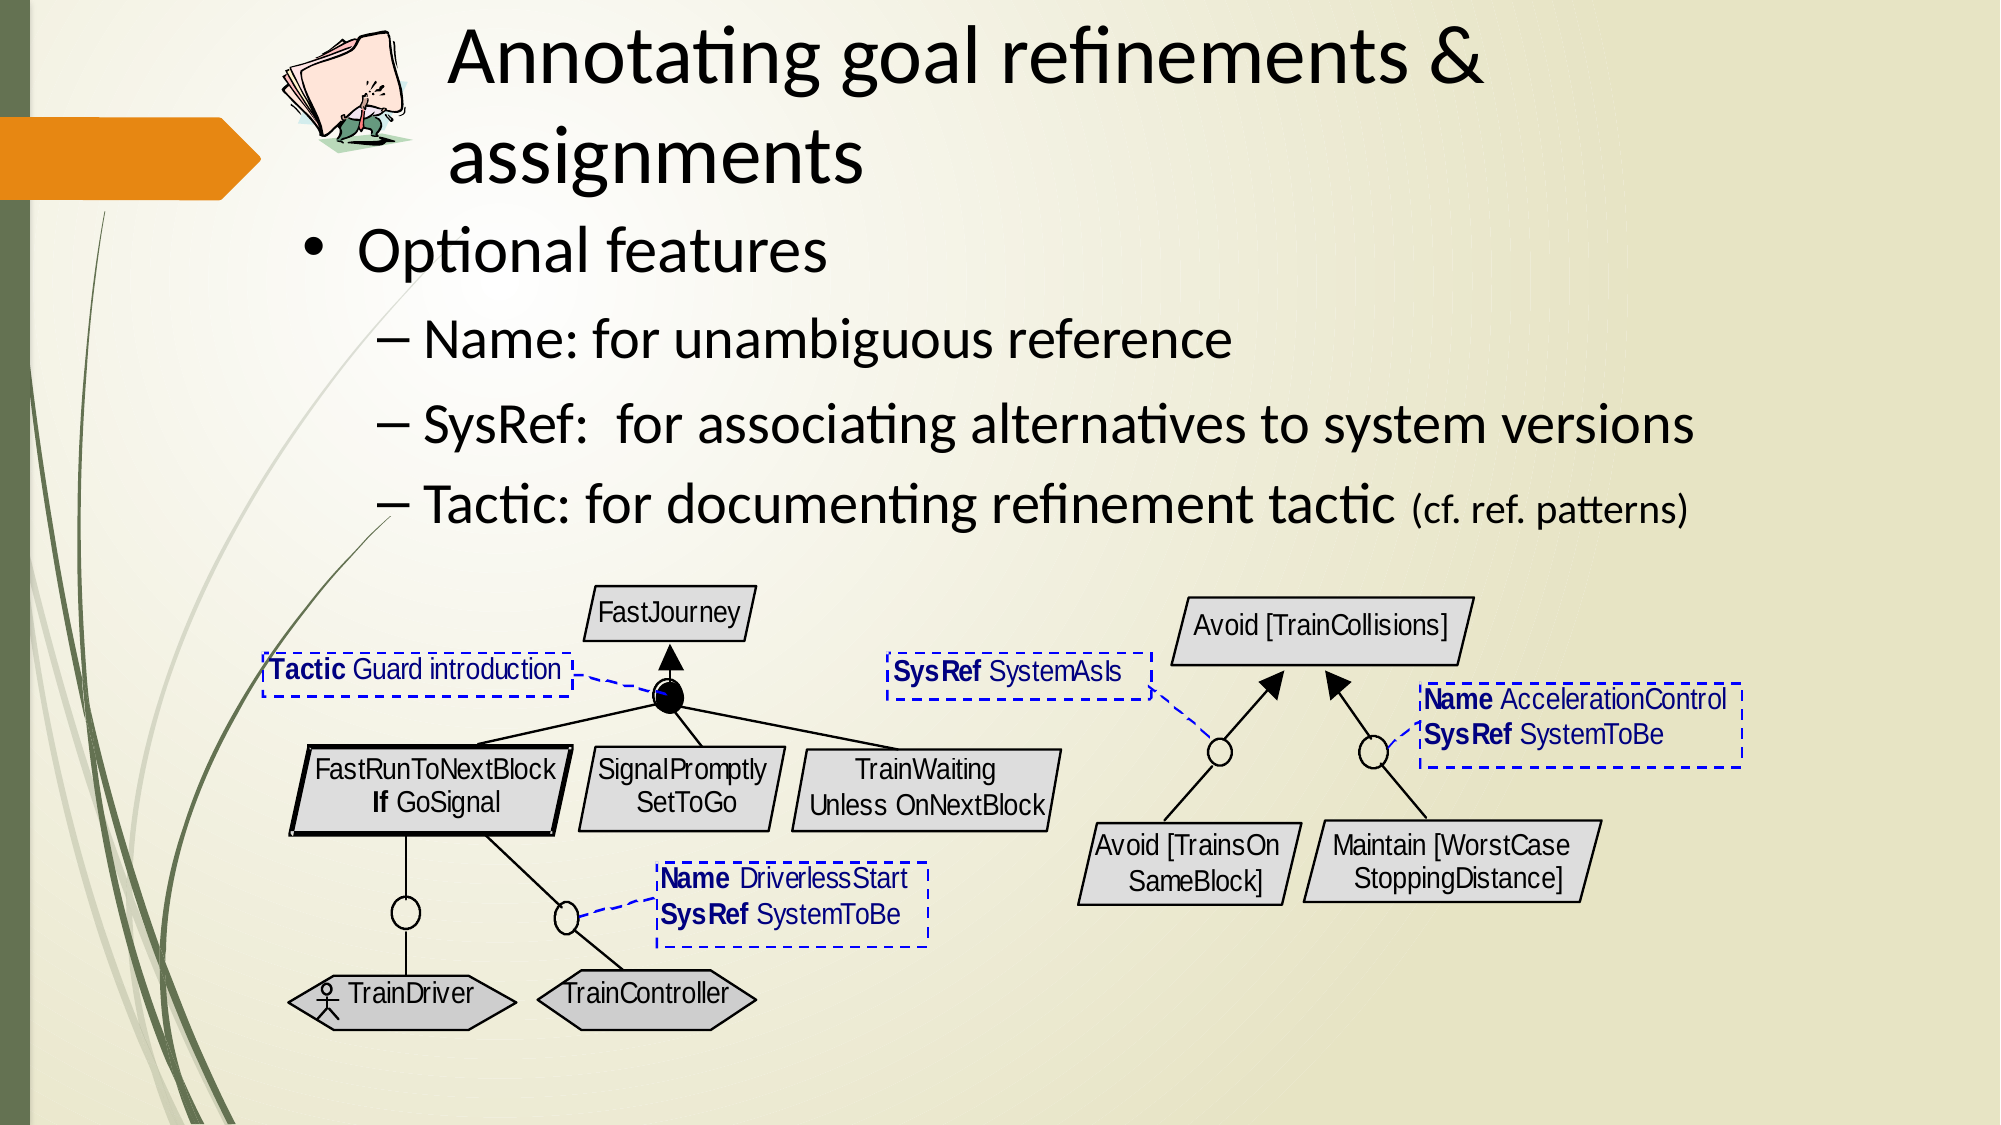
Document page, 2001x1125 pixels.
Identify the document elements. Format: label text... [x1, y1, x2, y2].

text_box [256, 569, 1758, 1065]
text_box Annotating goal refinements & assignments [432, 37, 1734, 163]
picture [281, 29, 415, 155]
text_box Optional features Name: for unambiguous reference SysRef: for associating alternatives to system versions Tactic: for documenting refinement tactic (cf. ref. patterns) [287, 198, 1750, 490]
